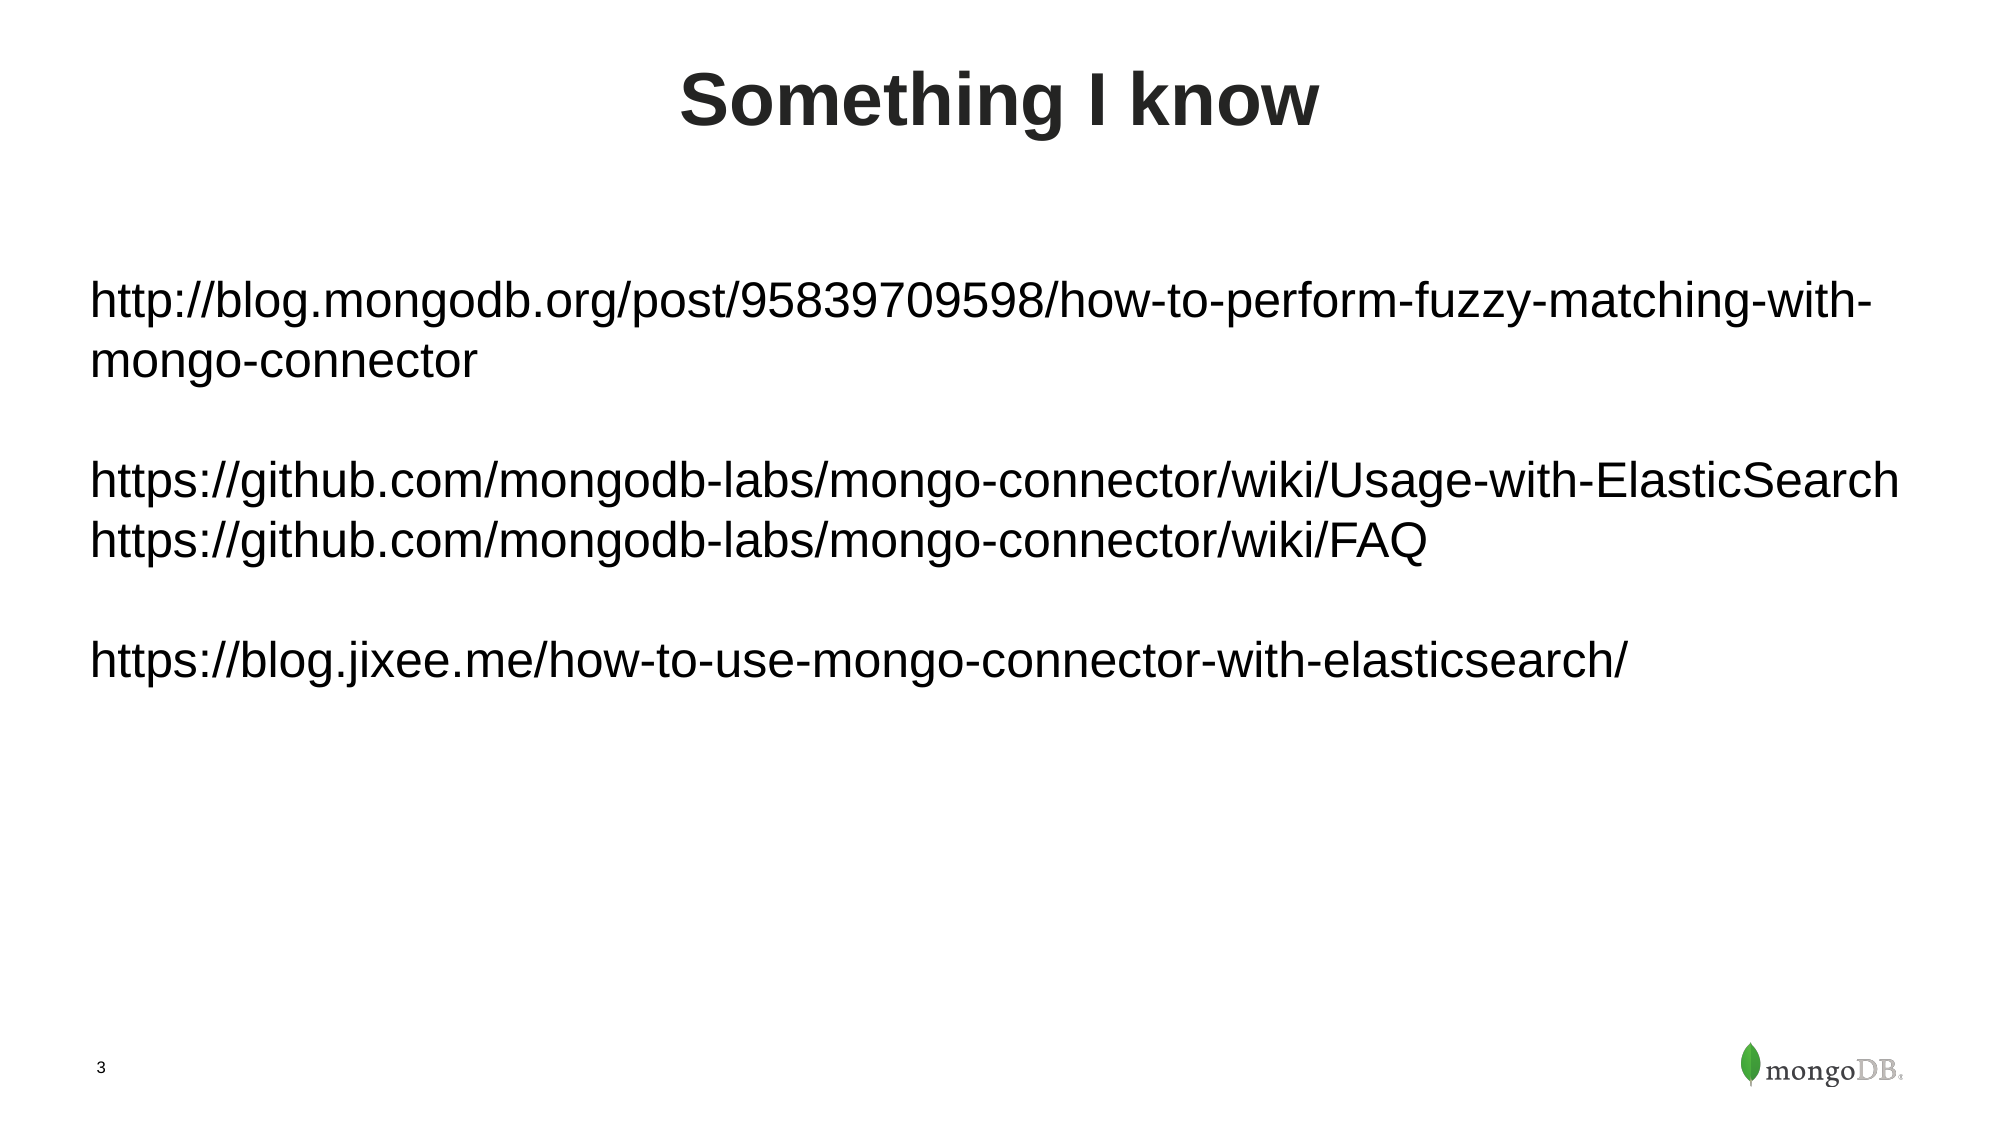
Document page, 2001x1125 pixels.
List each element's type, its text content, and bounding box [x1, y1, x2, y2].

picture [1741, 1042, 1903, 1087]
title Something I know [99, 1, 1900, 190]
text_box http://blog.mongodb.org/post/95839709598/how-to-perform-fuzzy-matching-with-mongo-connector https://github.com/mongodb-labs/mongo-connector/wiki/Usage-with-ElasticSearch https://github.com/mongodb-labs/mongo-connector/wiki/FAQ https://blog.jixee.me/how-to-use-mongo-connector-with-elasticsearch/ [75, 260, 1925, 696]
